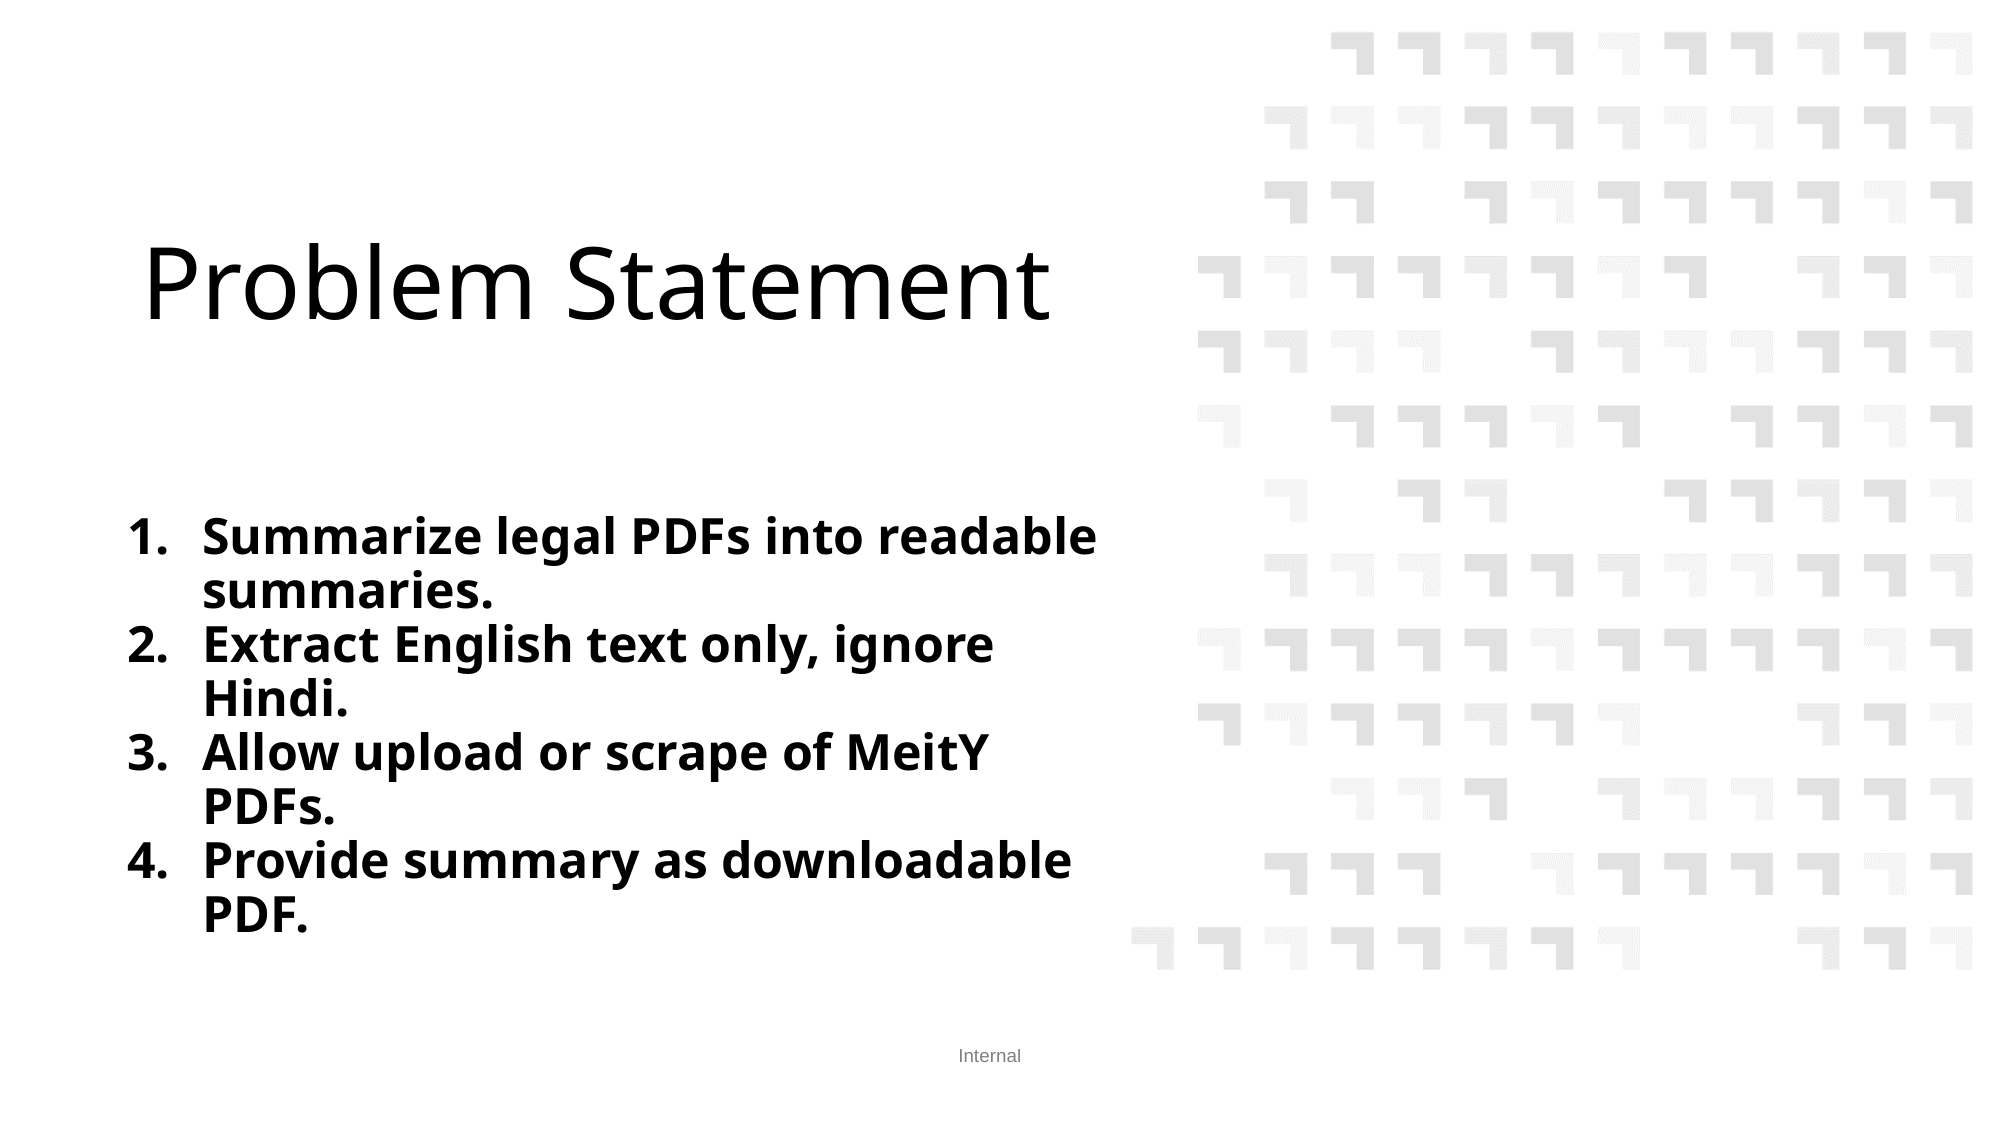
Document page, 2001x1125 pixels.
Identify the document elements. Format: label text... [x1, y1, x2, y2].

title Problem Statement [125, 104, 1125, 470]
picture [975, 0, 2000, 988]
subtitle Summarize legal PDFs into readable summaries. Extract English text only, ignore Hindi. Allow upload or scrape of MeitY PDFs. Provide summary as downloadable PDF. [127, 511, 1125, 849]
